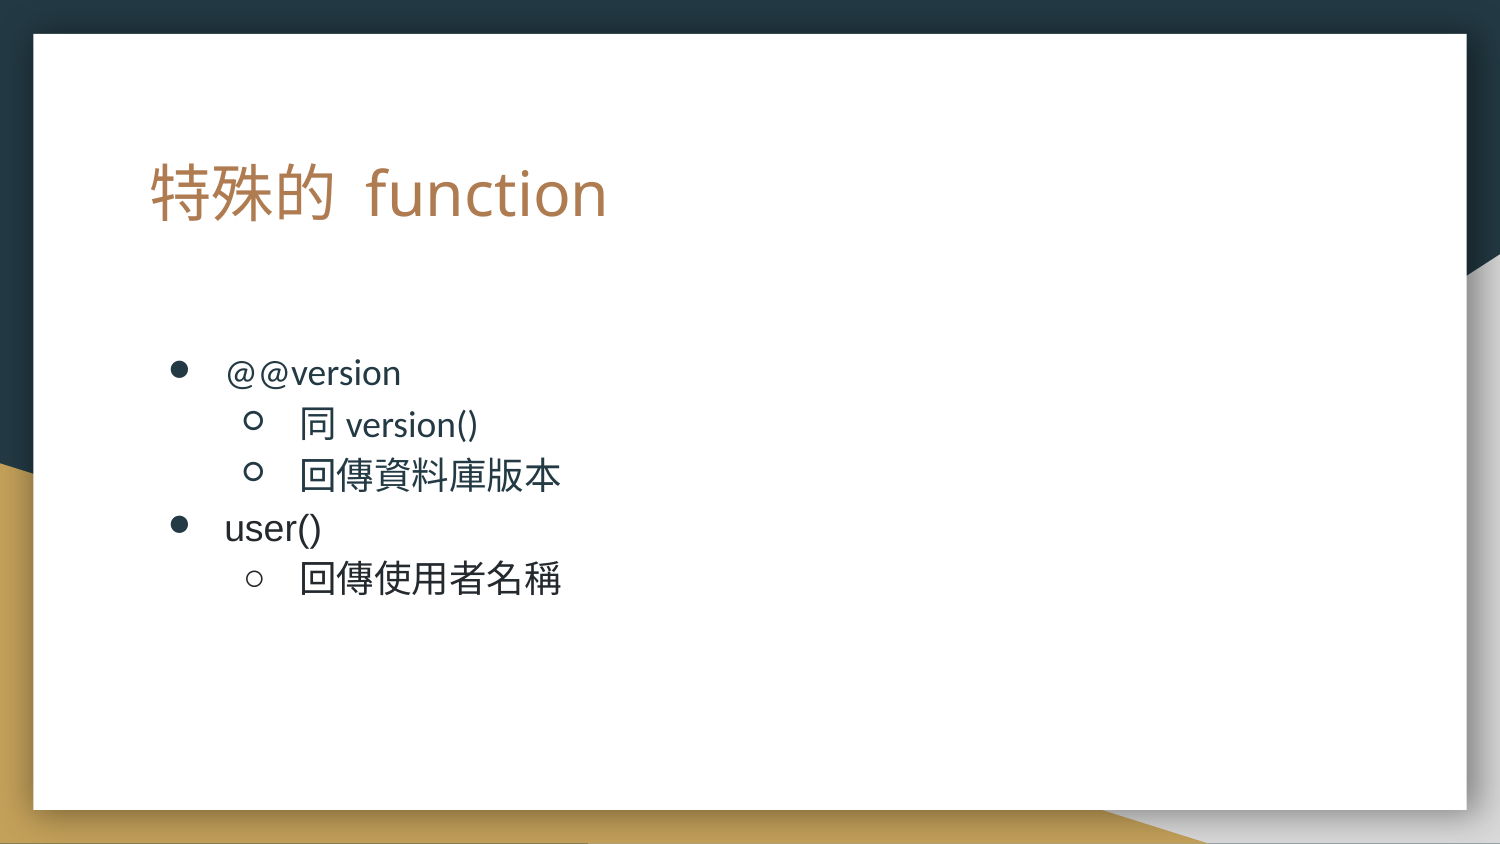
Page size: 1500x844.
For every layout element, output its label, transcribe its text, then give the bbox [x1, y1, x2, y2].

list @@version 同version() 回傳資料庫版本 user() 回傳使用者名稱 [134, 326, 1366, 729]
title 特殊的 function [134, 138, 1366, 296]
